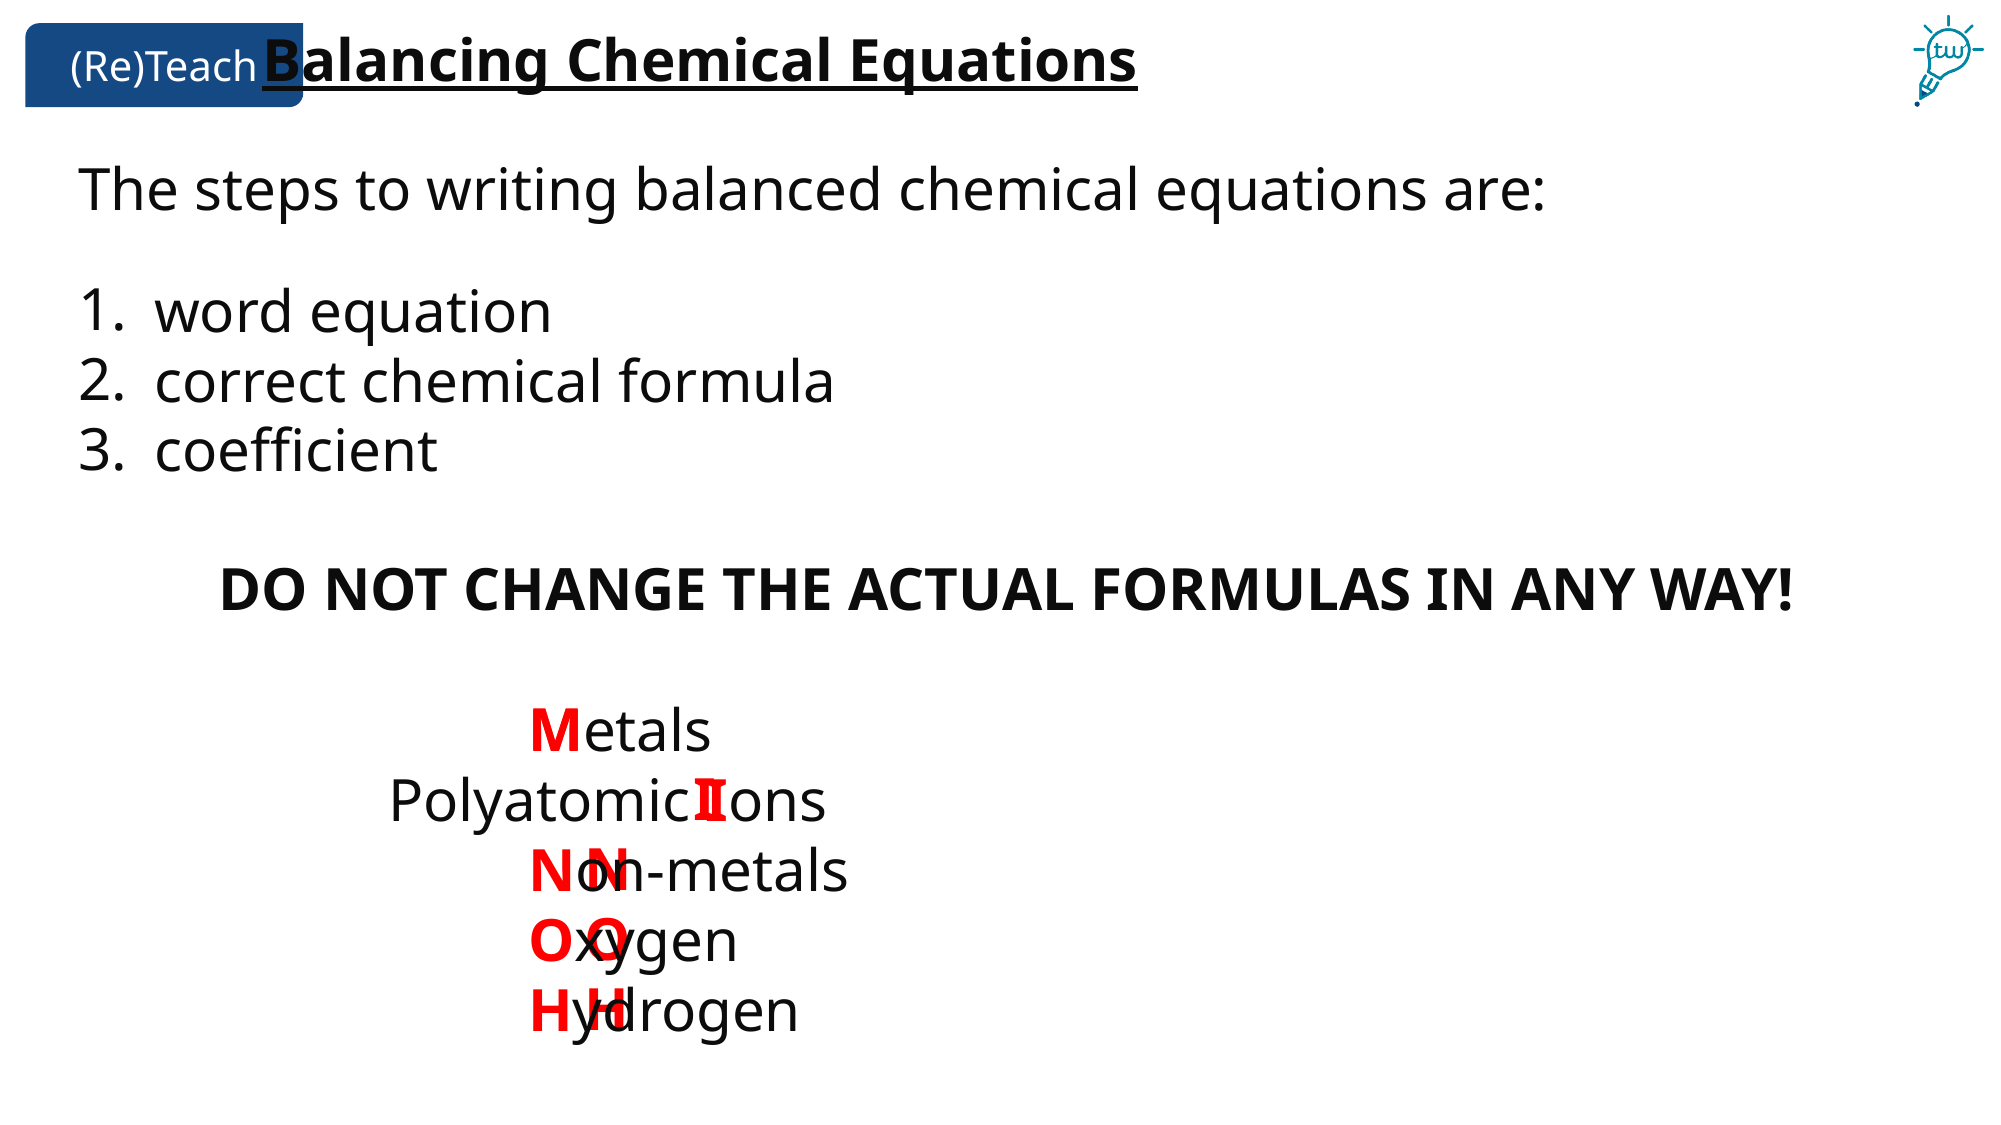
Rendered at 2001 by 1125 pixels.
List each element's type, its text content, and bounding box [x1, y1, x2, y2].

text_box Balancing Chemical Equations [247, 16, 1153, 101]
text_box word equation correct chemical formula coefficient Metals Polyatomic Ions Non-metals Oxygen Hydrogen [63, 266, 1079, 1121]
picture [1910, 11, 1986, 109]
text_box The steps to writing balanced chemical equations are: DO NOT CHANGE THE ACTUAL FORMULAS IN ANY WAY! M I N O H [63, 145, 1950, 1120]
